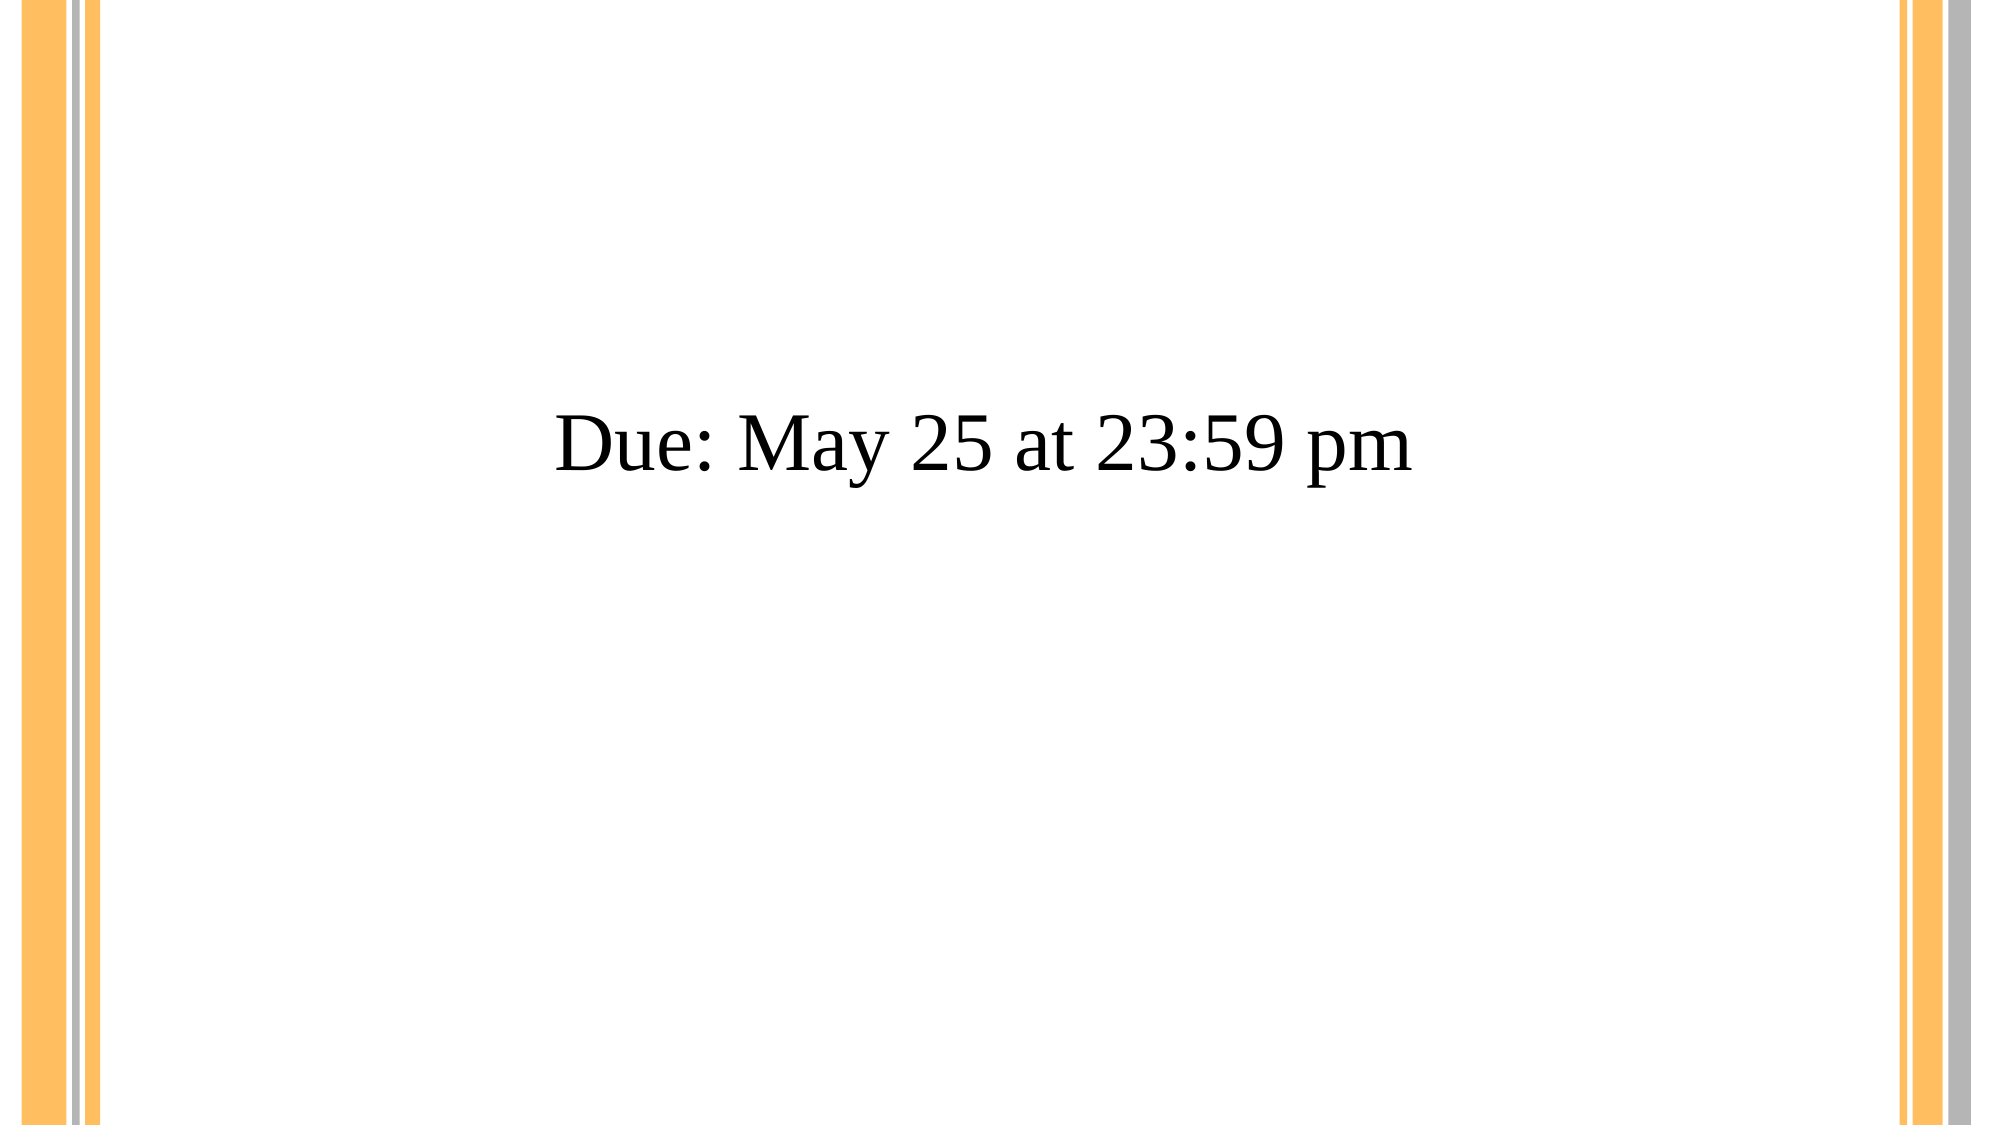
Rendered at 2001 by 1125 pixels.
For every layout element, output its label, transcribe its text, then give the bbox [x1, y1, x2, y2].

text_box Due: May 25 at 23:59 pm [540, 379, 1429, 495]
